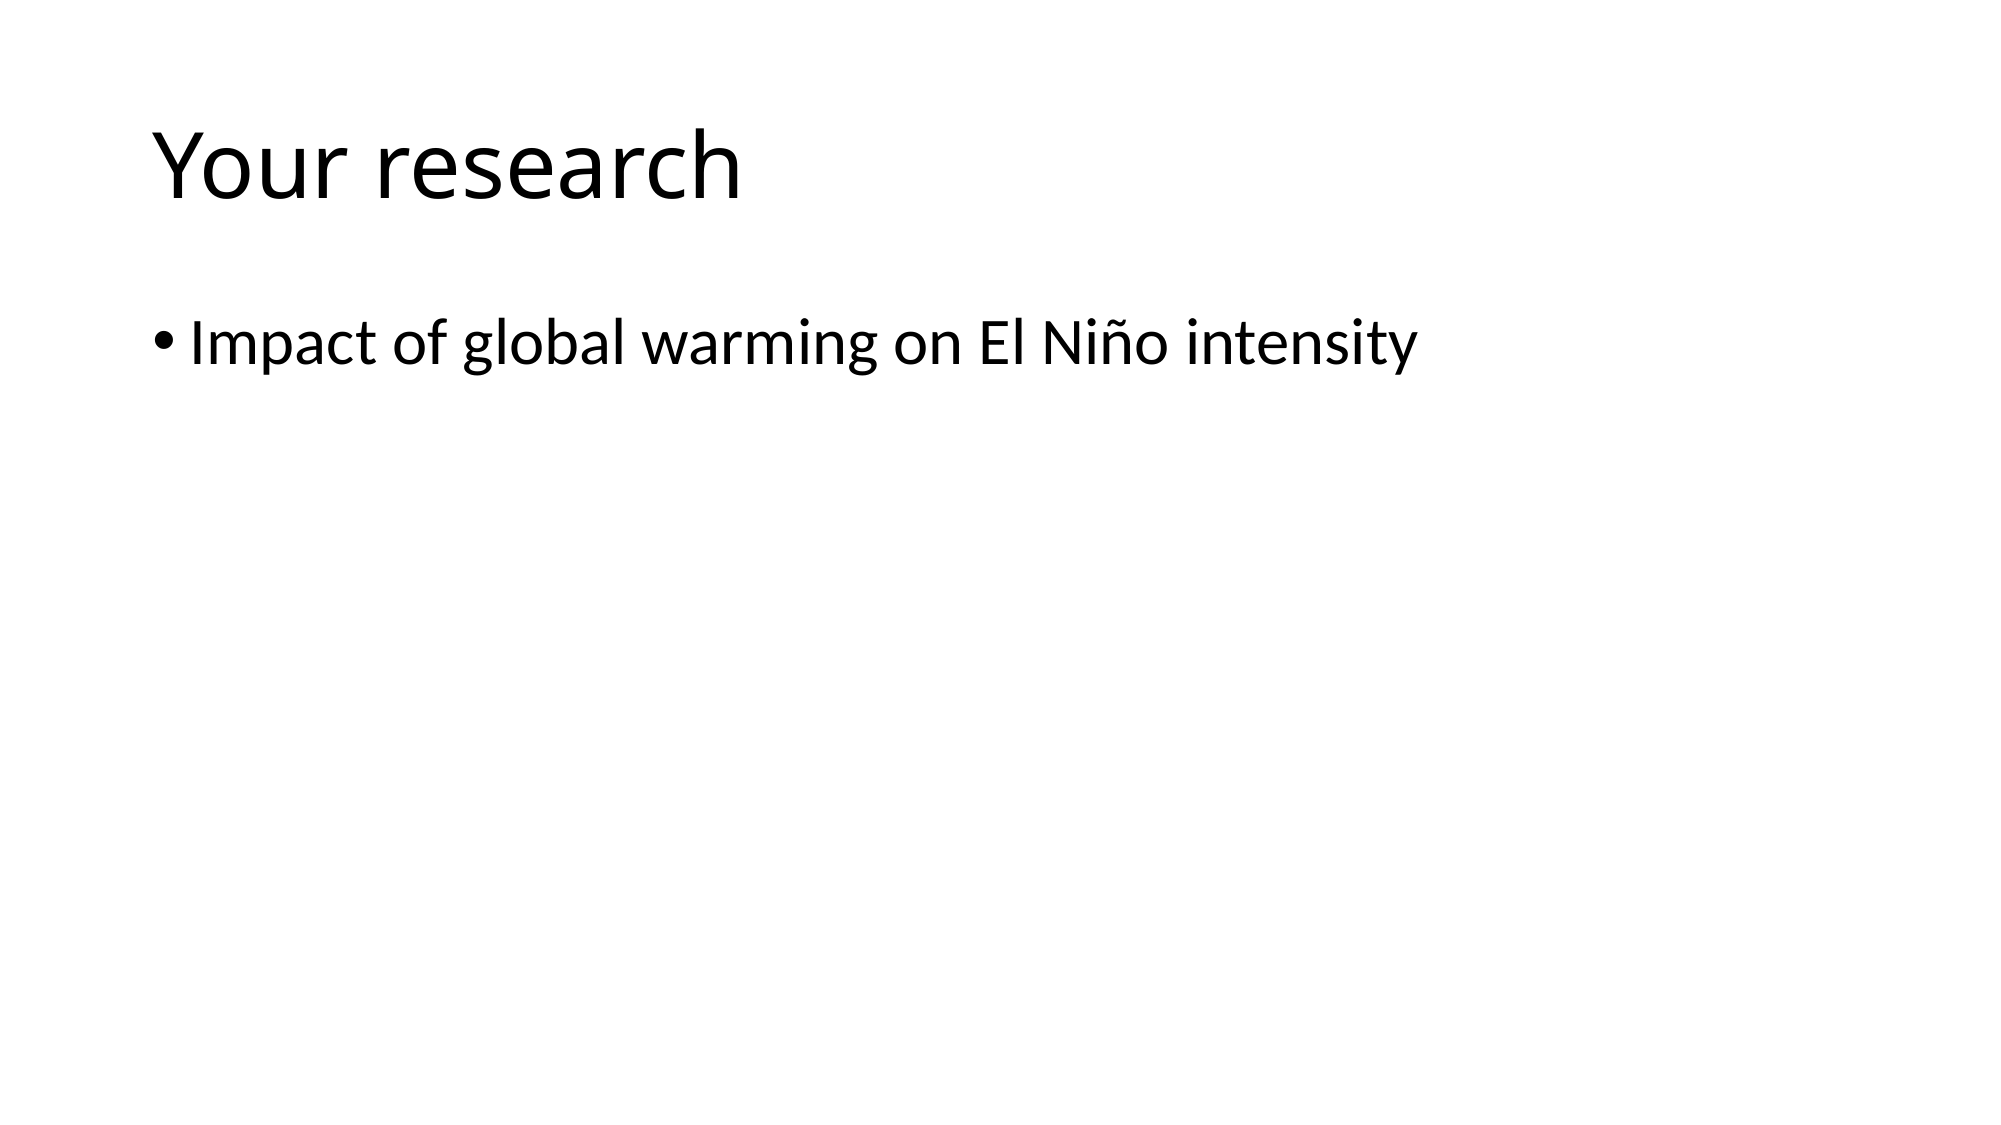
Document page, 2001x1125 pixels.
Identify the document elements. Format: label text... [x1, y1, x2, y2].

list Impact of global warming on El Niño intensity [137, 299, 1863, 1014]
title Your research [137, 59, 1863, 278]
